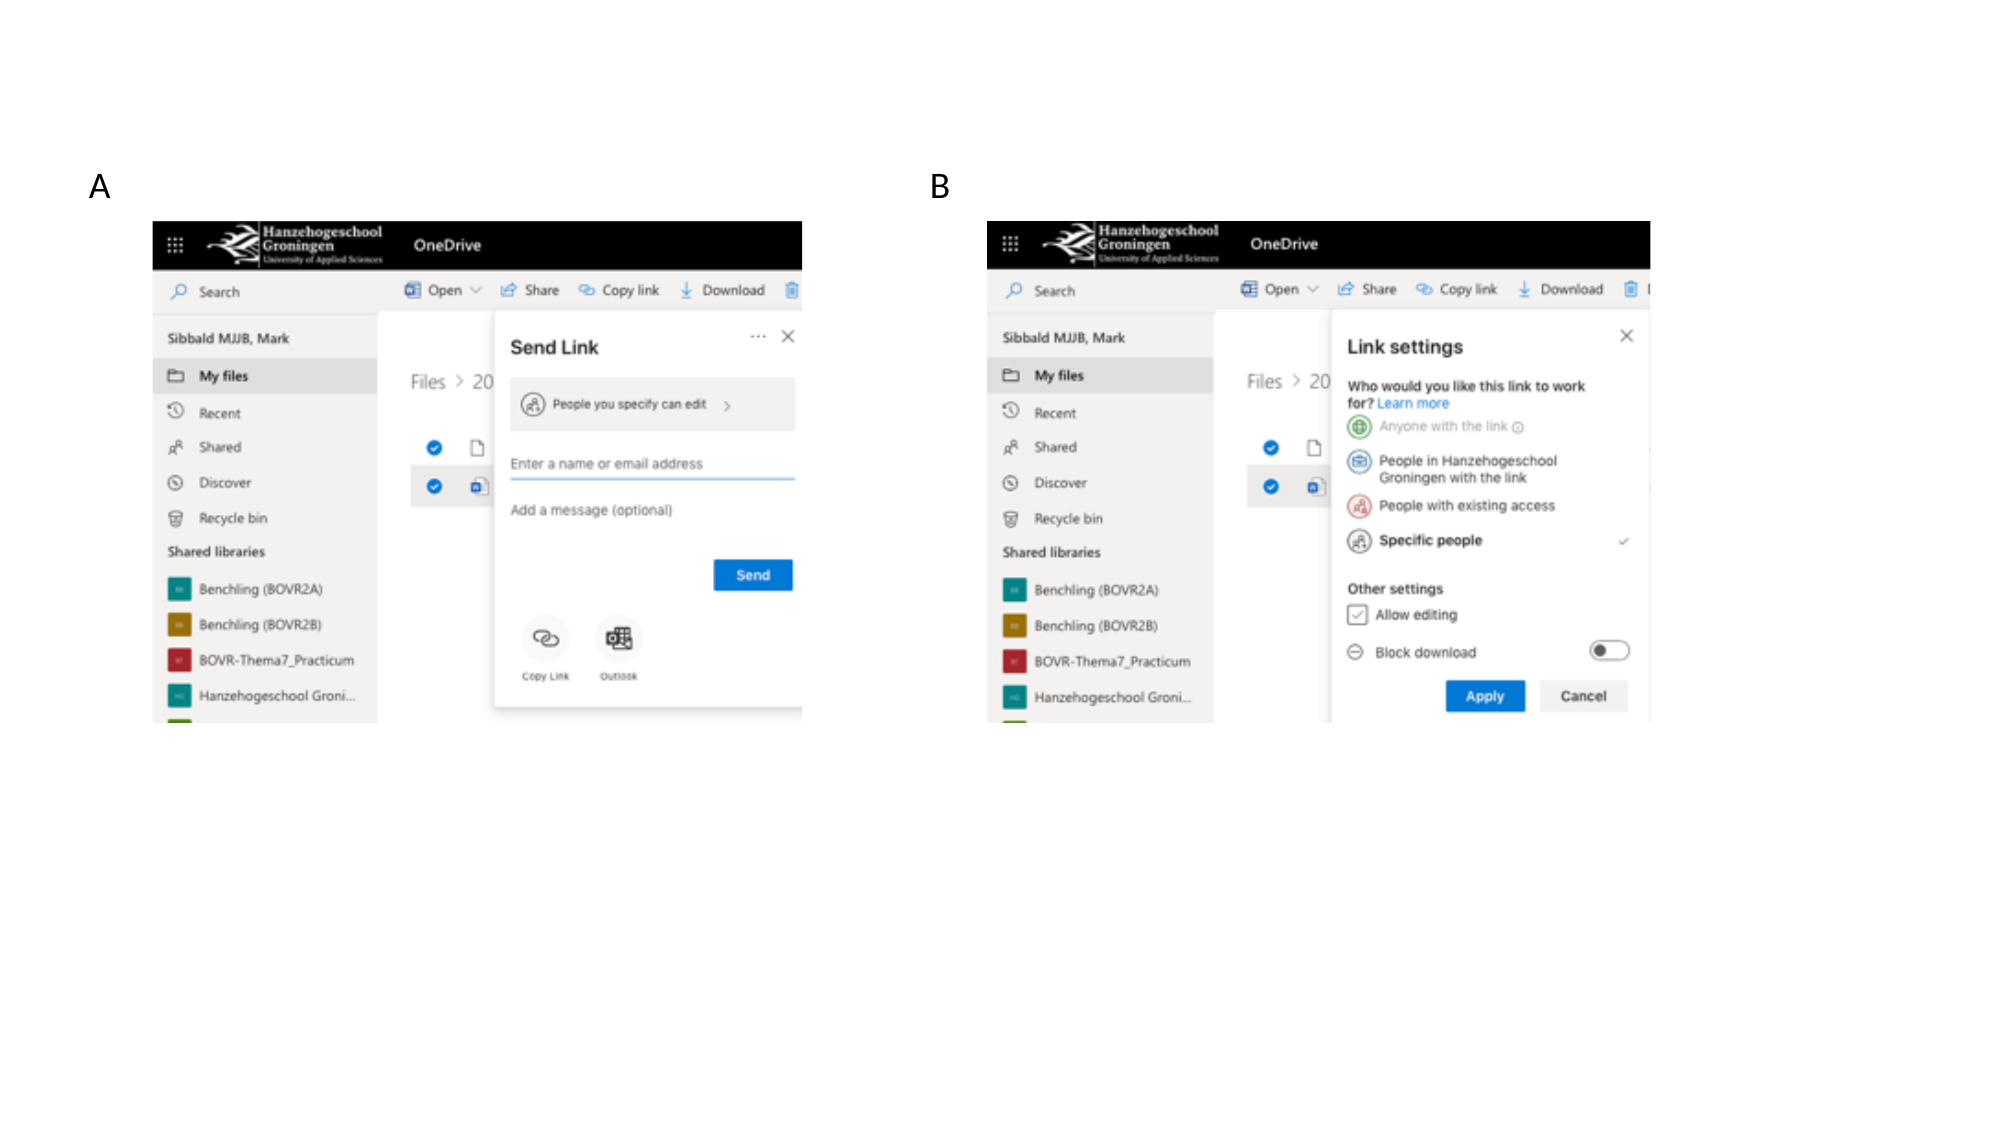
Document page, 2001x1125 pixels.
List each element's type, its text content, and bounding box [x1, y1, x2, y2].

picture [987, 221, 1651, 723]
text_box A [74, 153, 126, 213]
picture [152, 221, 803, 723]
text_box B [915, 153, 966, 213]
